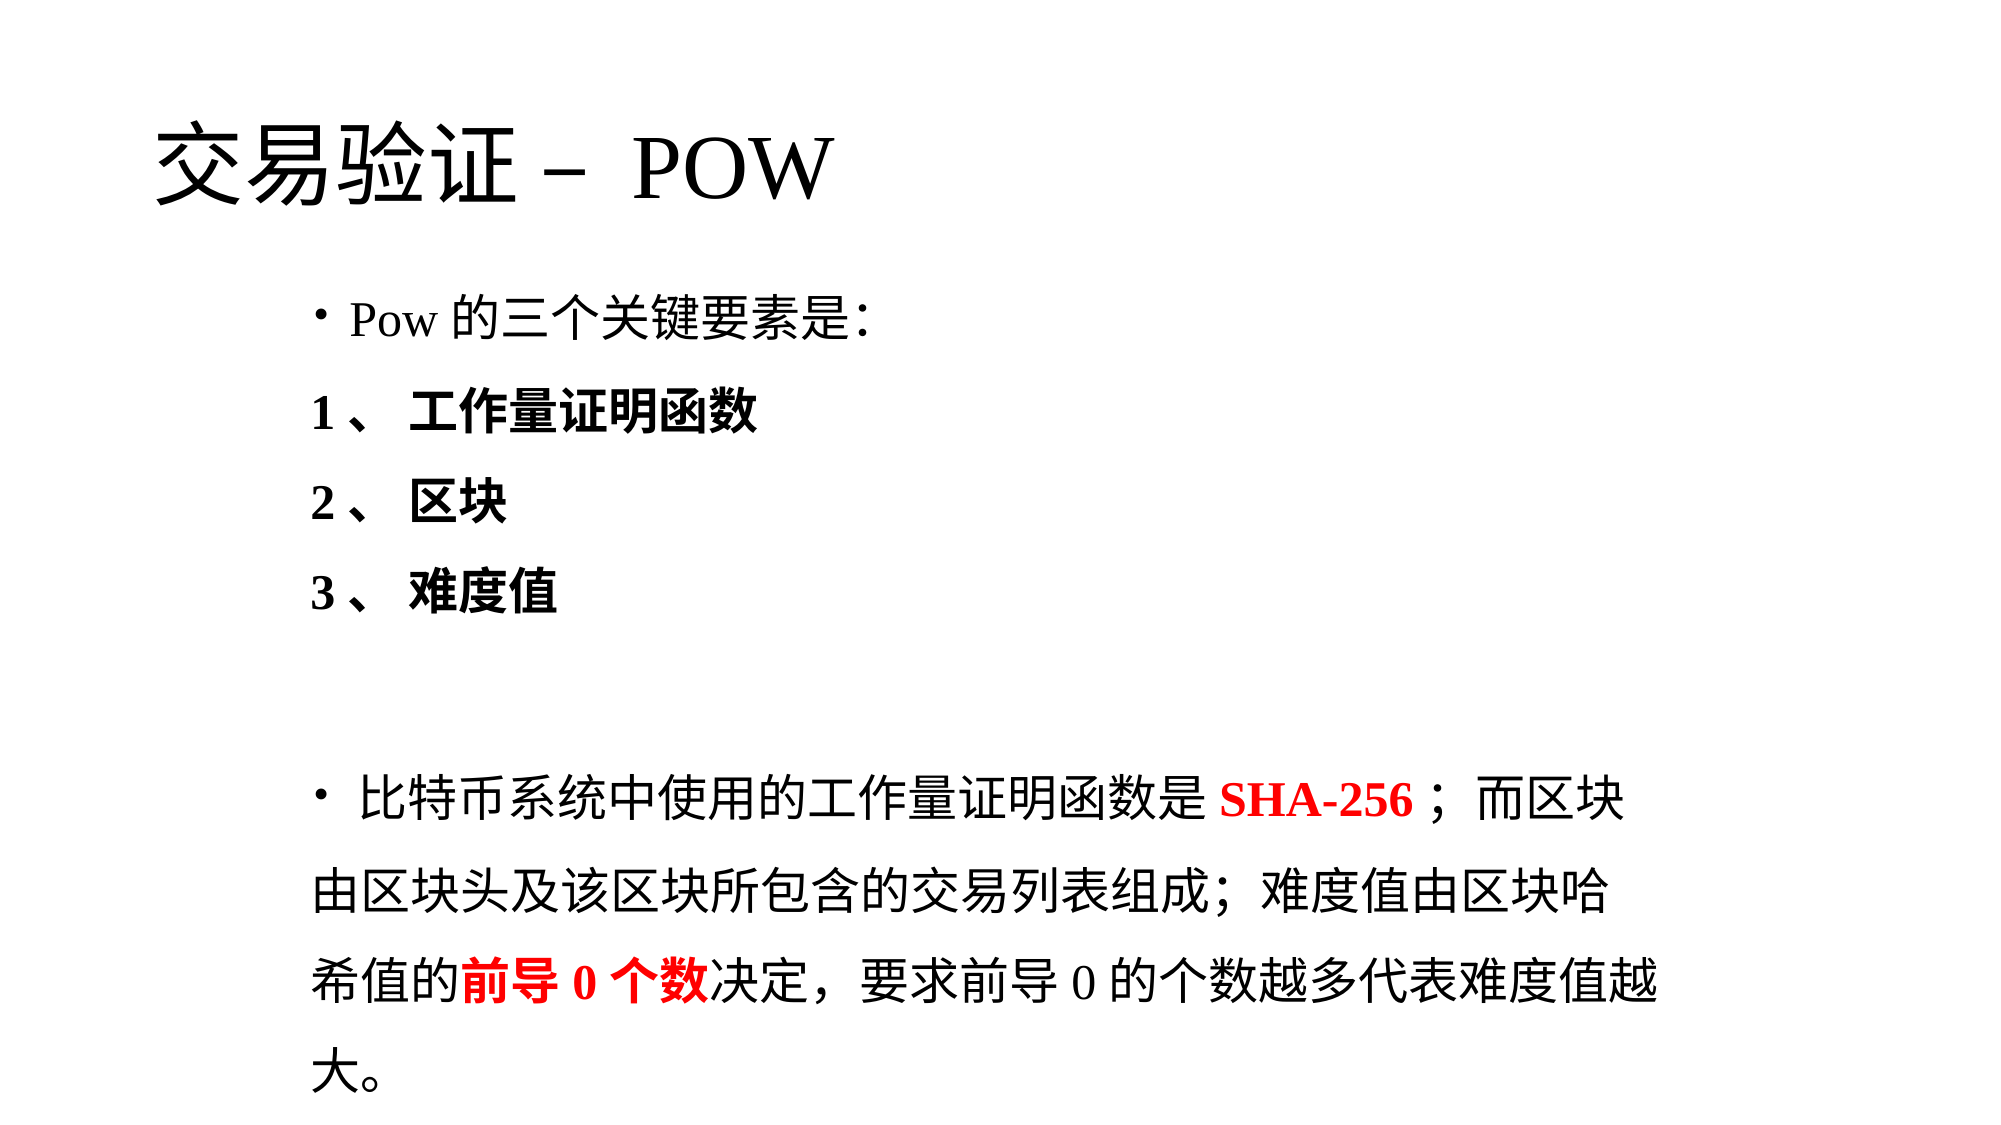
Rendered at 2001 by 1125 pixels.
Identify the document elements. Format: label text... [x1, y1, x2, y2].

text_box · Pow的三个关键要素是： 1、 工作量证明函数 2、 区块 3、 难度值 · 比特币系统中使用的工作量证明函数是SHA-256；而区块由区块头及该区块所包含的交易列表组成；难度值由区块哈希值的前导0个数决定，要求前导0的个数越多代表难度值越大。 [295, 222, 1675, 1107]
title 交易验证 – POW [137, 59, 1863, 278]
